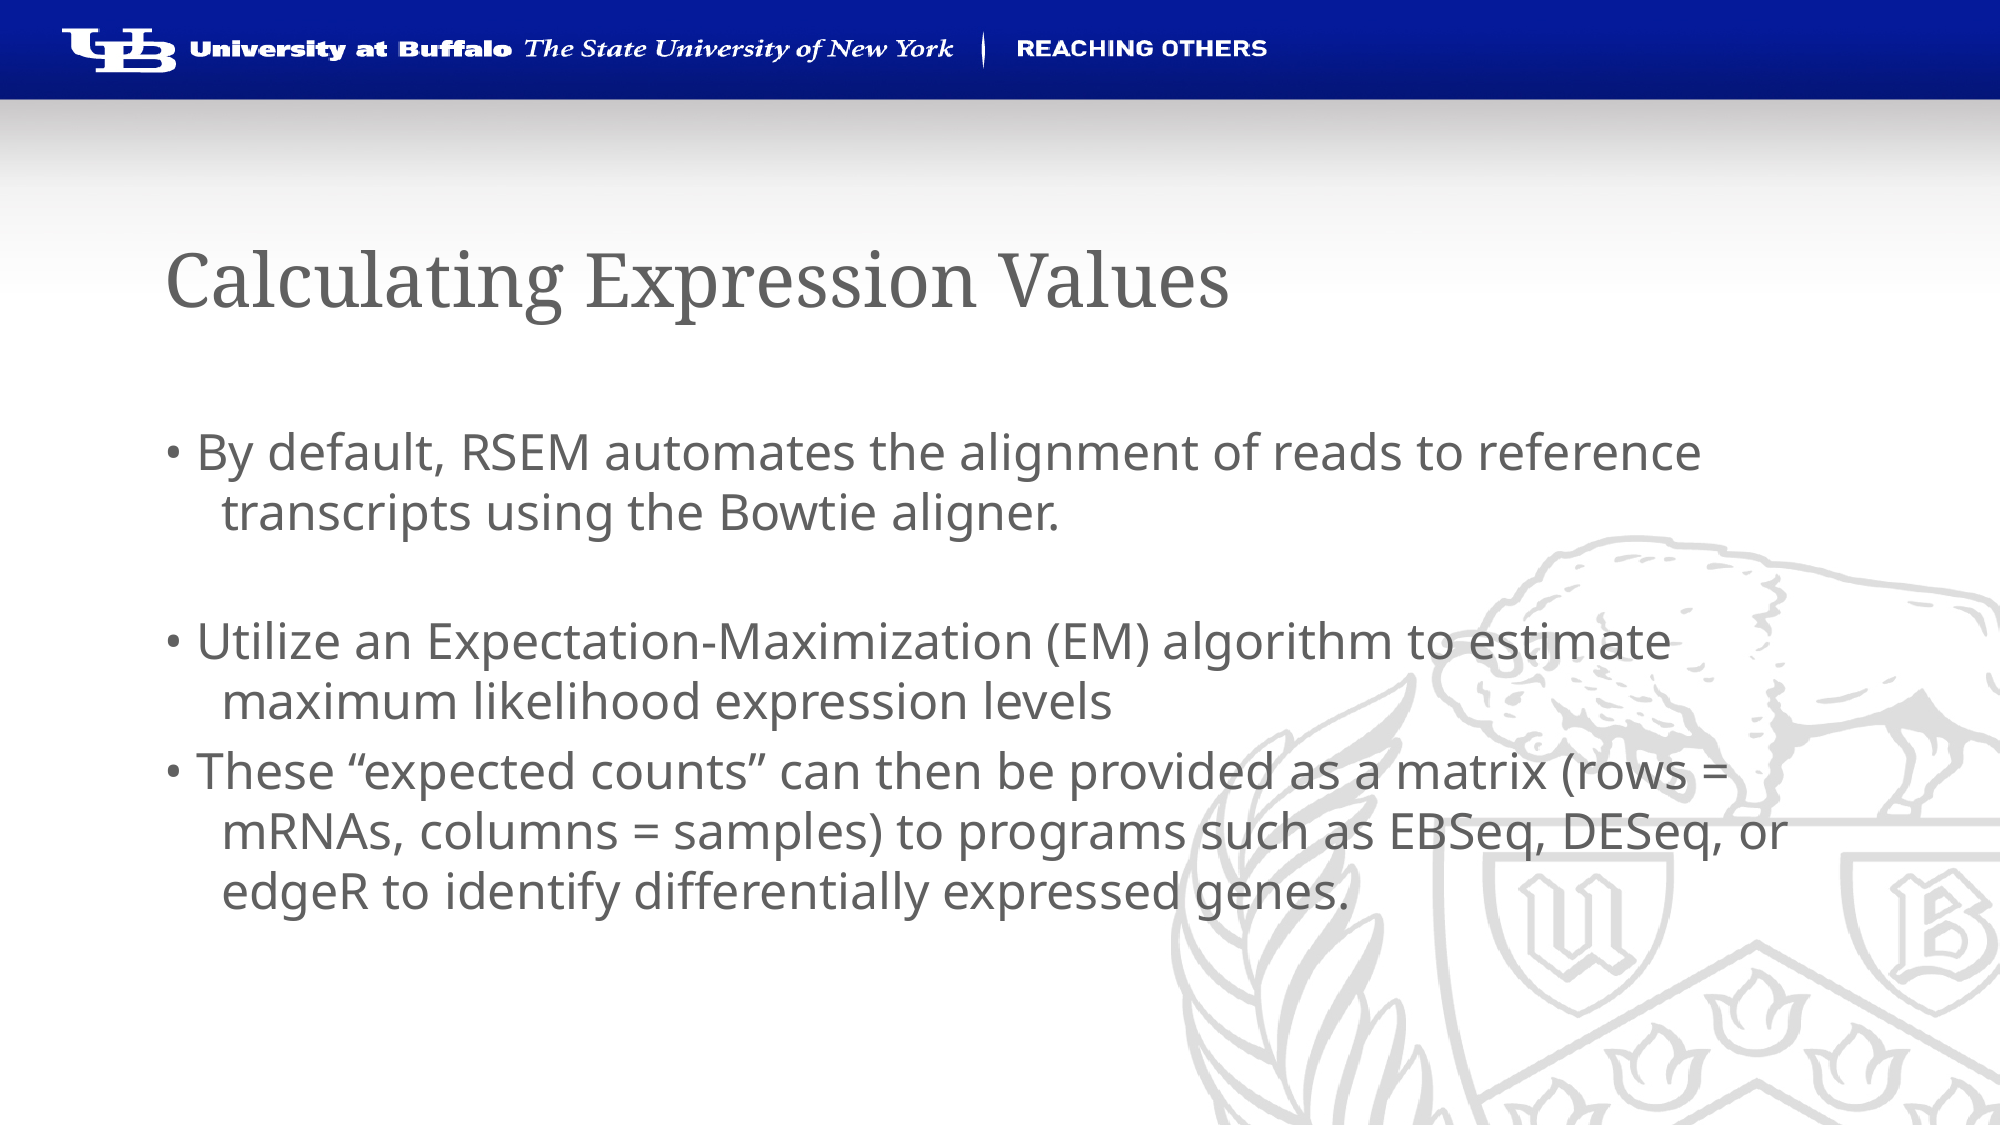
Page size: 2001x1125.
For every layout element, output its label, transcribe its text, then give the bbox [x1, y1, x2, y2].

picture [0, 0, 2000, 1125]
list • By default, RSEM automates the alignment of reads to reference transcripts using the Bowtie aligner. • Utilize an Expectation-Maximization (EM) algorithm to estimate maximum likelihood expression levels • These “expected counts” can then be provided as a matrix (rows = mRNAs, columns = samples) to programs such as EBSeq, DESeq, or edgeR to identify differentially expressed genes. [150, 412, 1850, 975]
title Calculating Expression Values [150, 224, 1850, 412]
